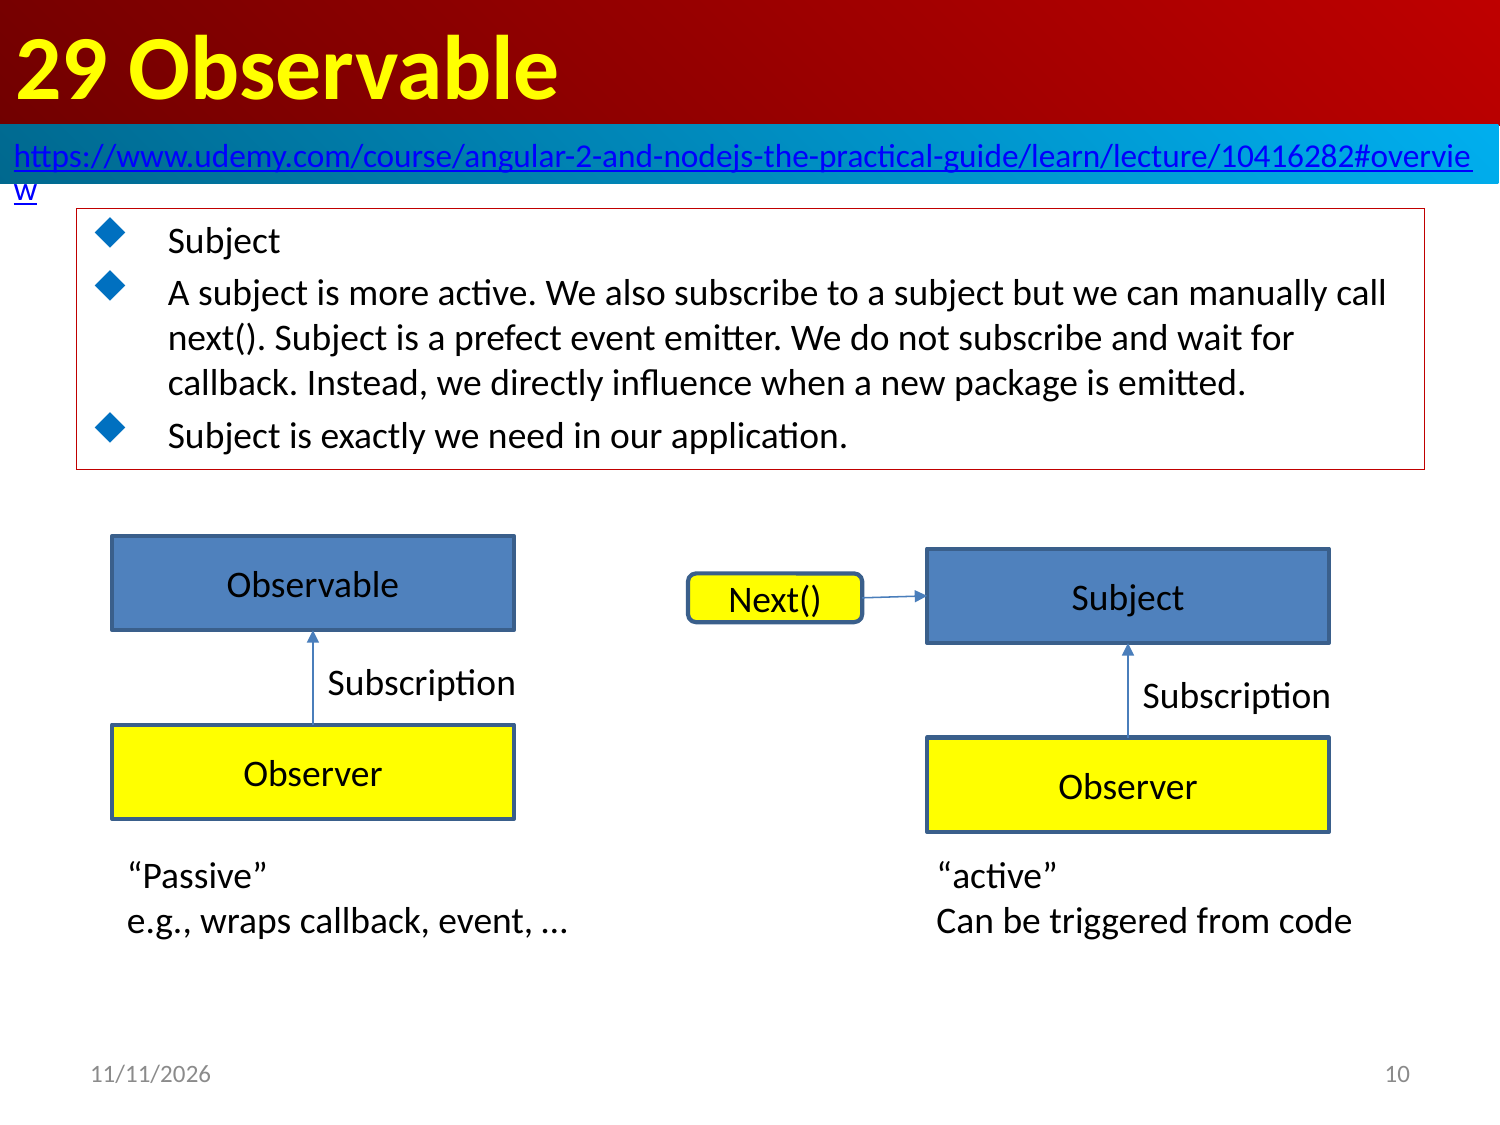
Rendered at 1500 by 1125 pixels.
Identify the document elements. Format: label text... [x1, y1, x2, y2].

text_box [861, 595, 928, 599]
text_box Subscription [1132, 663, 1365, 724]
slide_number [75, 1042, 425, 1103]
subtitle Subject A subject is more active. We also subscribe to a subject but we can manually call next(). Subject is a prefect event emitter. We do not subscribe and wait for callback. Instead, we directly influence when a new package is emitted. Subject is exactly we need in our application. [76, 208, 1425, 470]
text_box Subscription [318, 650, 550, 711]
text_box Observer [925, 735, 1331, 834]
text_box Observer [110, 723, 516, 821]
text_box “active” Can be triggered from code [921, 843, 1433, 949]
text_box Observable [110, 534, 516, 632]
text_box Subject [925, 547, 1331, 645]
title 29 Observable [0, 0, 1500, 126]
slide_number 10 [1074, 1042, 1425, 1103]
text_box “Passive” e.g., wraps callback, event, … [112, 843, 623, 949]
text_box Next() [685, 571, 865, 625]
text_box https://www.udemy.com/course/angular-2-and-nodejs-the-practical-guide/learn/lecture/10416282#overview [0, 124, 1499, 184]
